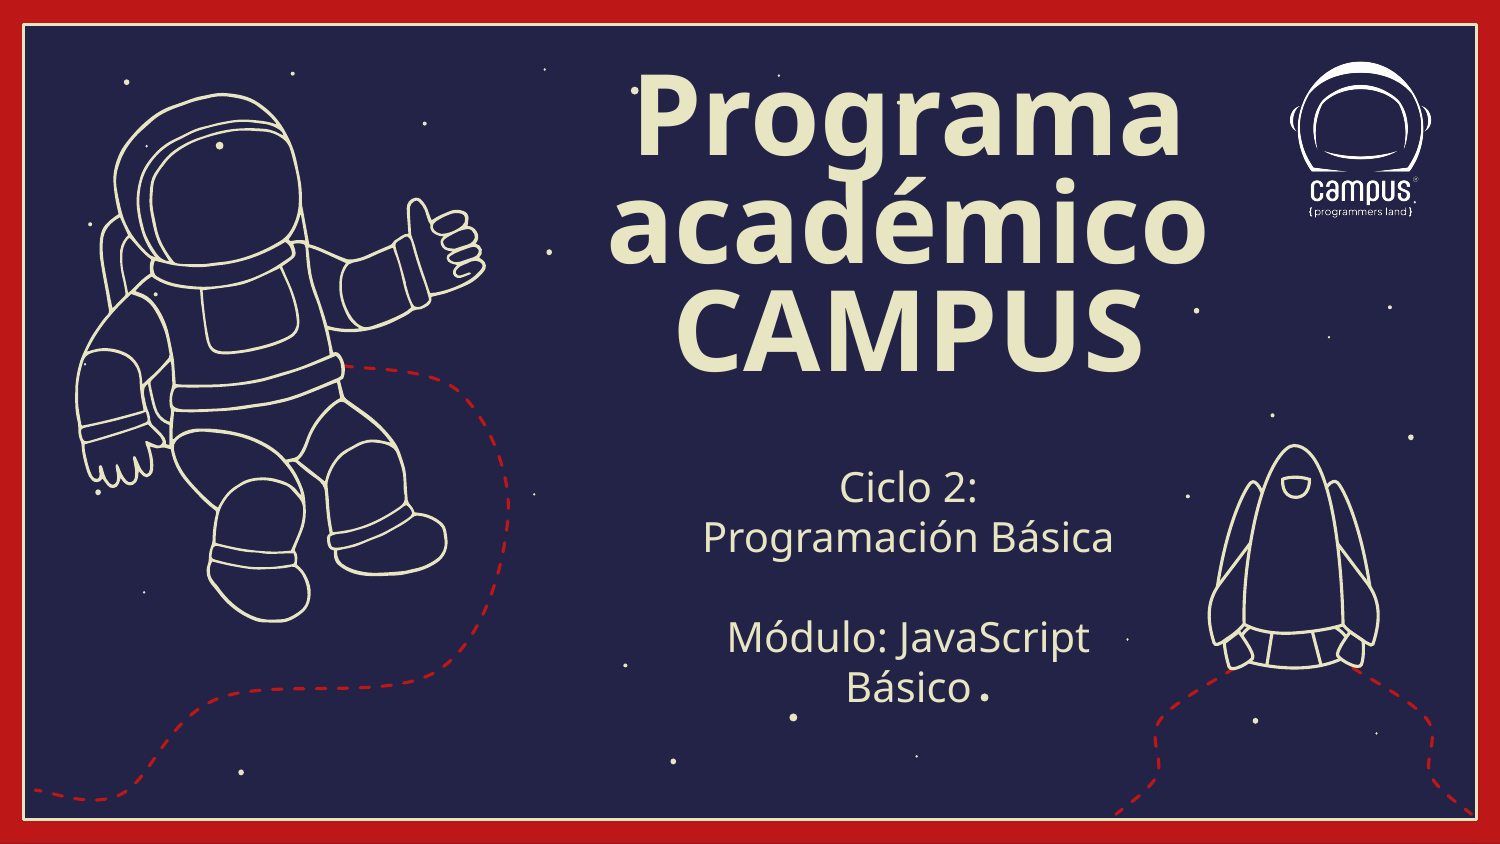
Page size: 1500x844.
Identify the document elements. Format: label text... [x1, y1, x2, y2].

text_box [1115, 445, 1472, 815]
subtitle Ciclo 2: Programación Básica Módulo: JavaScript Básico [643, 445, 1113, 559]
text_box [0, 94, 516, 764]
picture [1248, 28, 1472, 252]
title Programa académico CAMPUS [503, 1, 1314, 408]
